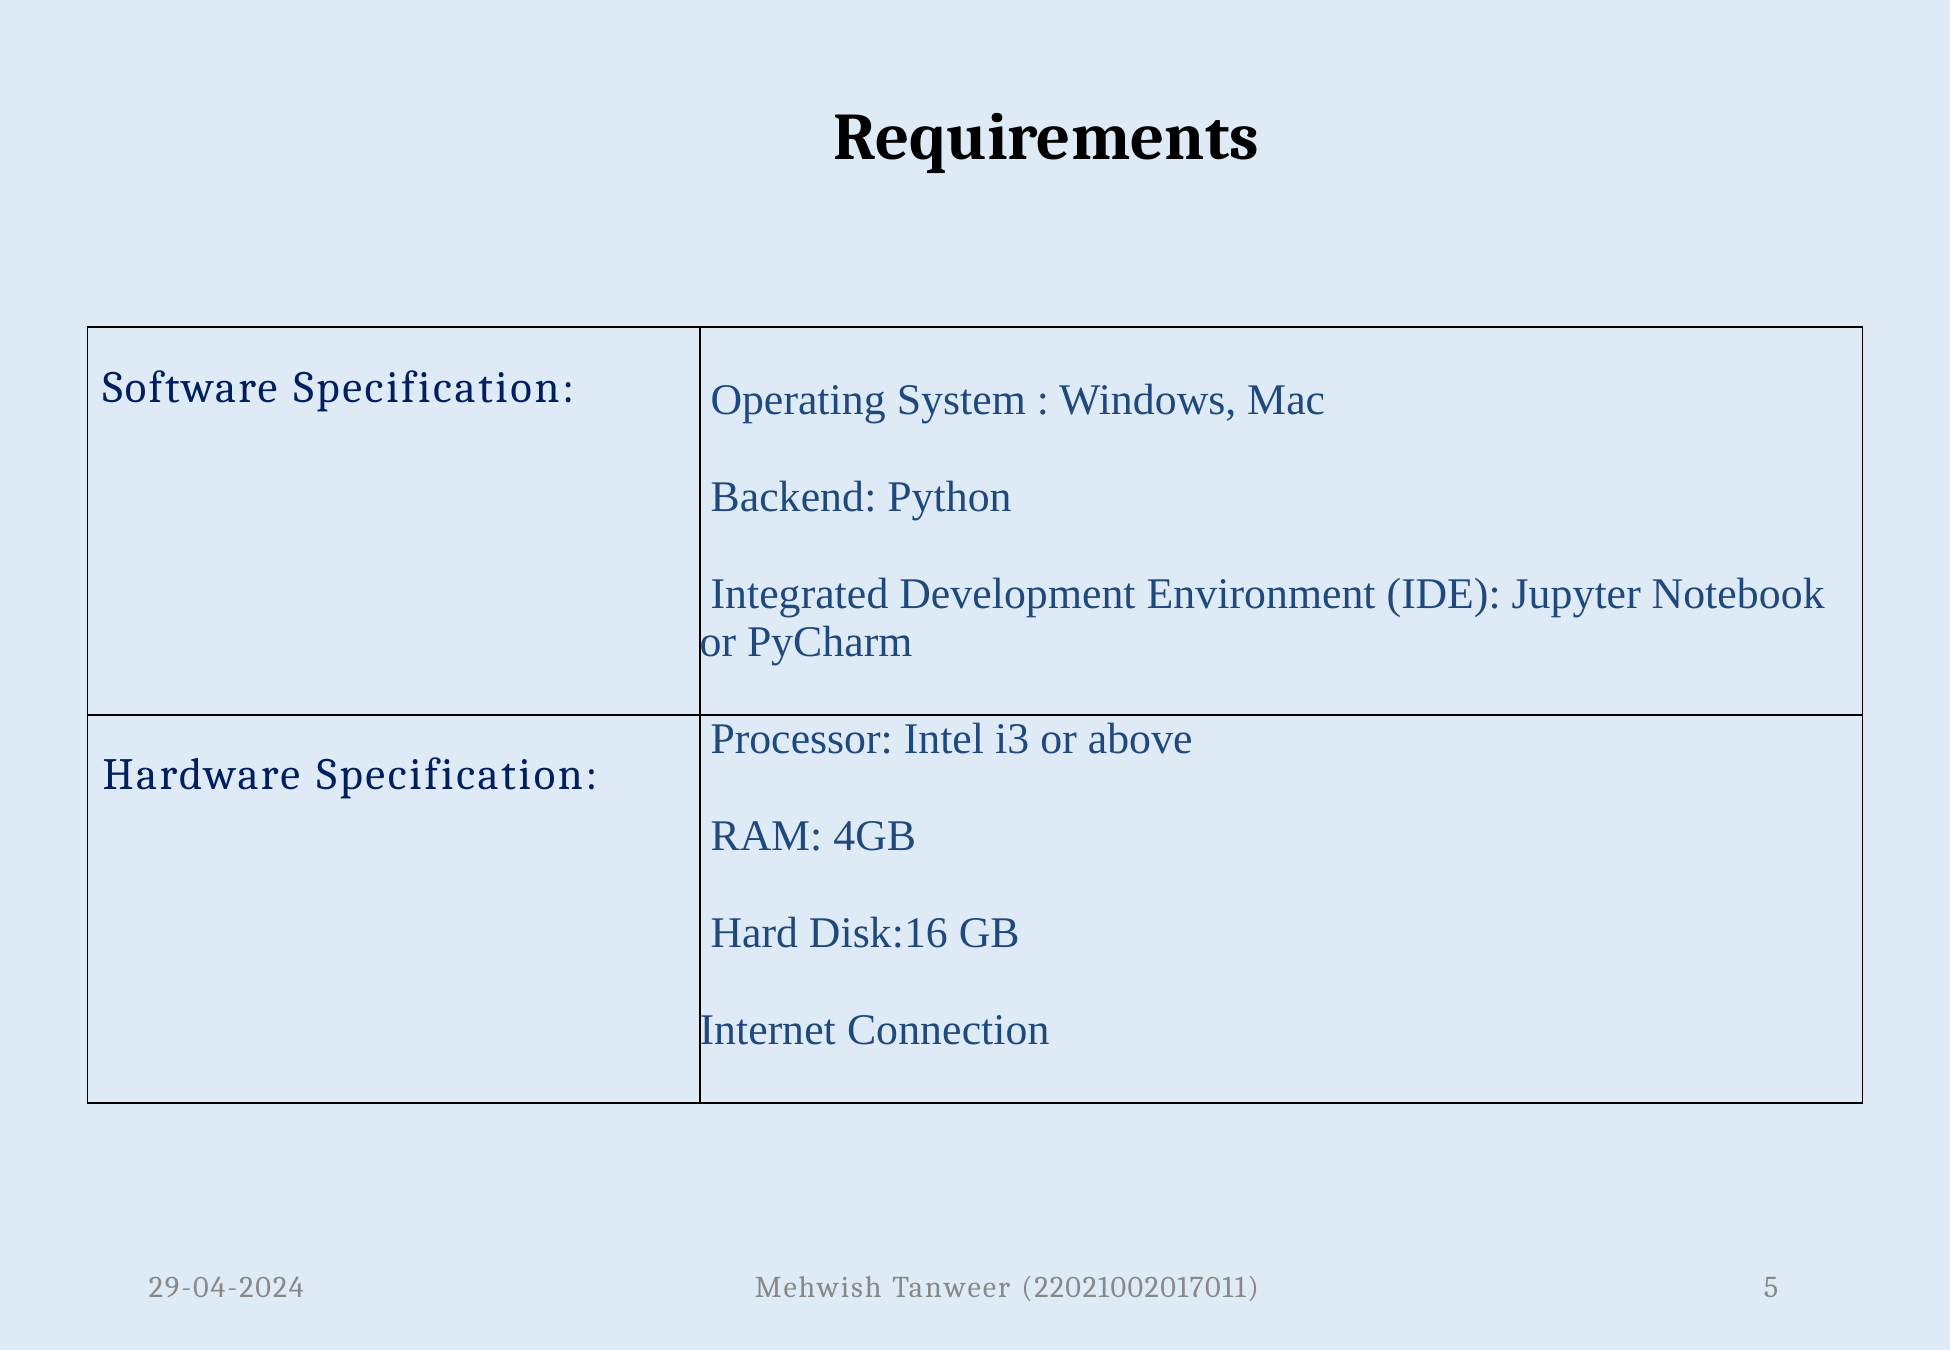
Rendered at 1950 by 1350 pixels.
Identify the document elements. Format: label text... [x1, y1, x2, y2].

table_header Operating System : Windows, Mac Backend: Python Integrated Development Environment (IDE): Jupyter Notebook or PyCharm [701, 328, 1862, 714]
table_header Software Specification: [88, 328, 699, 714]
slide_number 5 [1757, 1267, 1808, 1350]
table_cell Processor: Intel i3 or above RAM: 4GB Hard Disk:16 GB Internet Connection [701, 716, 1862, 1102]
table_cell Hardware Specification: [88, 716, 699, 1102]
title Requirements [630, 92, 1463, 174]
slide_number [146, 1267, 324, 1350]
footer Mehwish Tanweer (22021002017011) [752, 1267, 1463, 1350]
